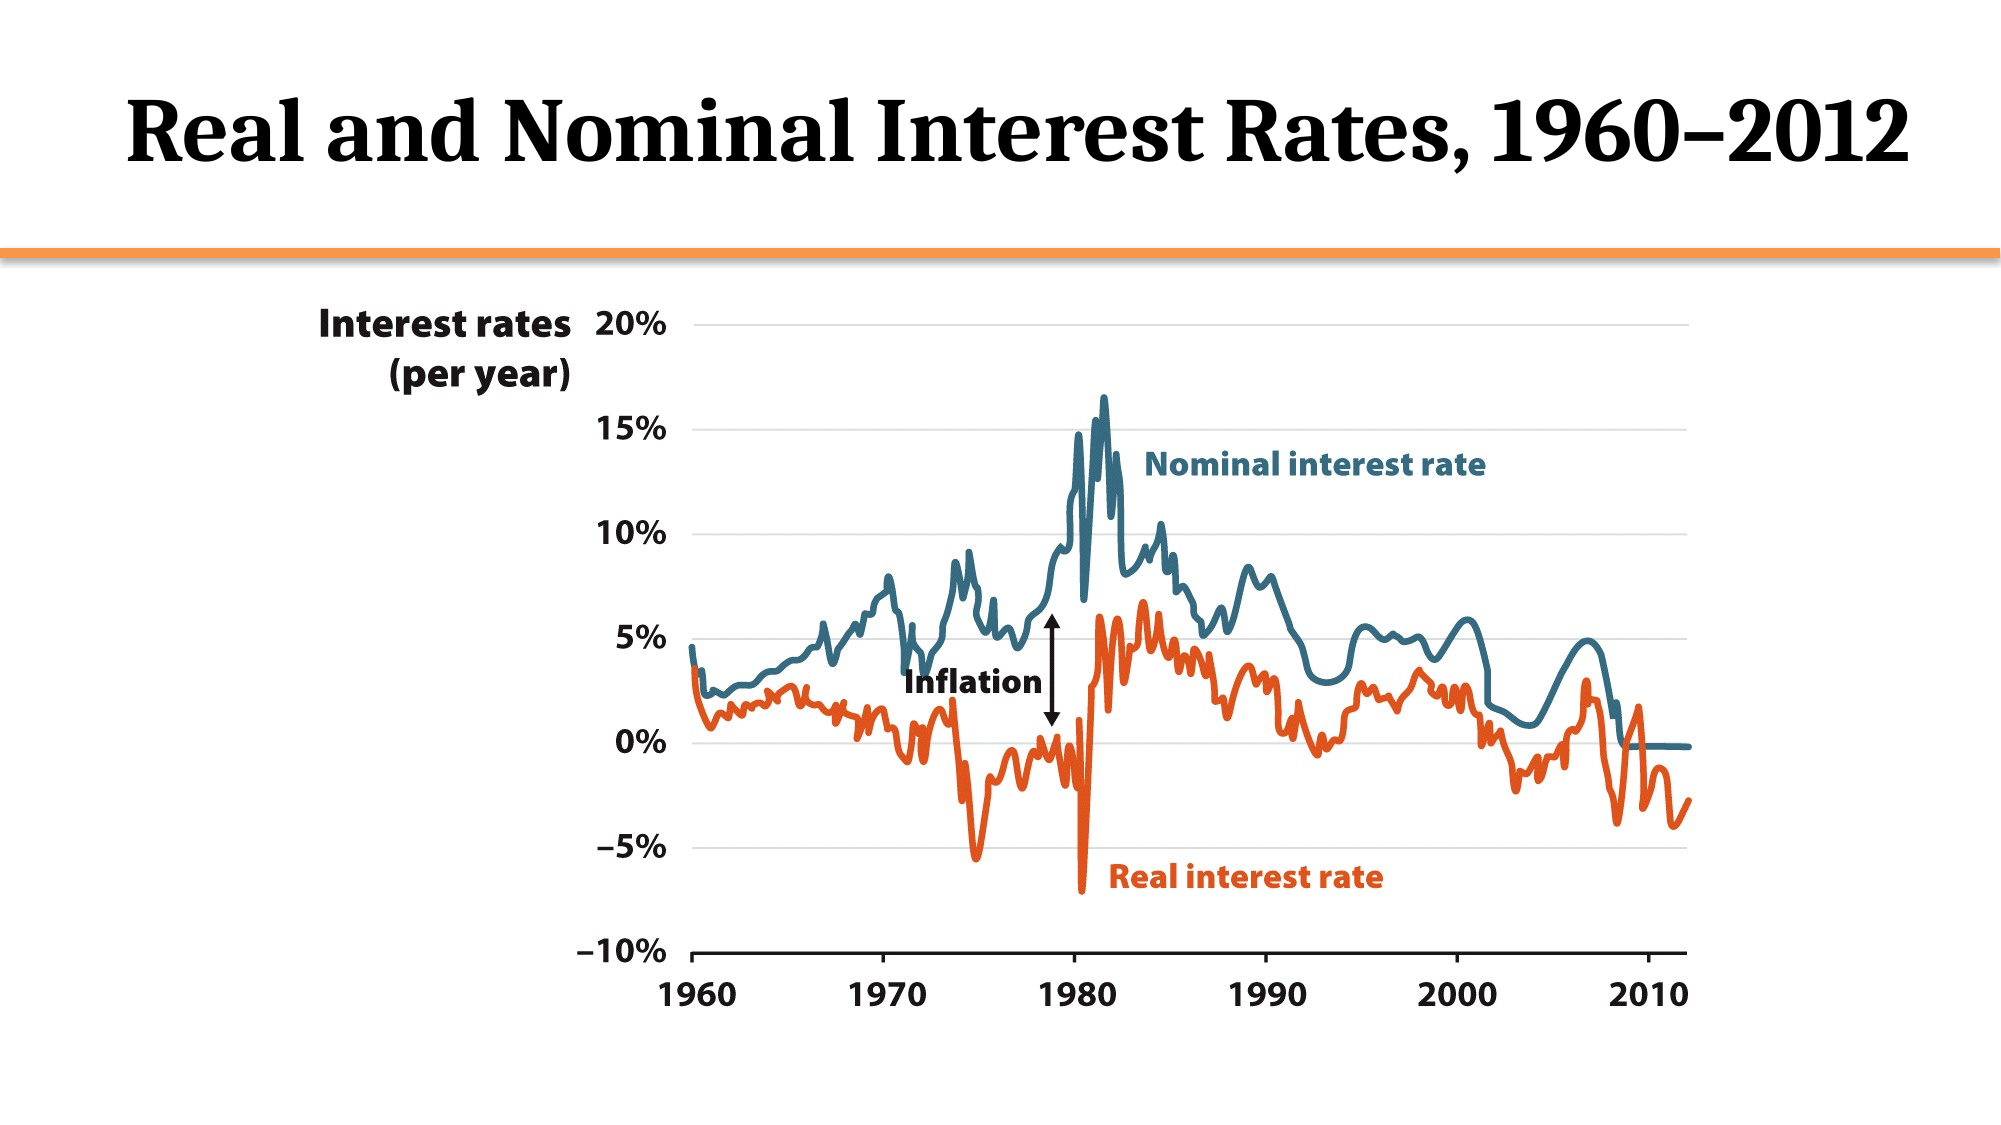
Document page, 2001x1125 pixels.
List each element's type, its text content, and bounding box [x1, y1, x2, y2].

title Real and Nominal Interest Rates, 1960–2012 [39, 0, 2000, 251]
picture [303, 298, 1704, 1020]
